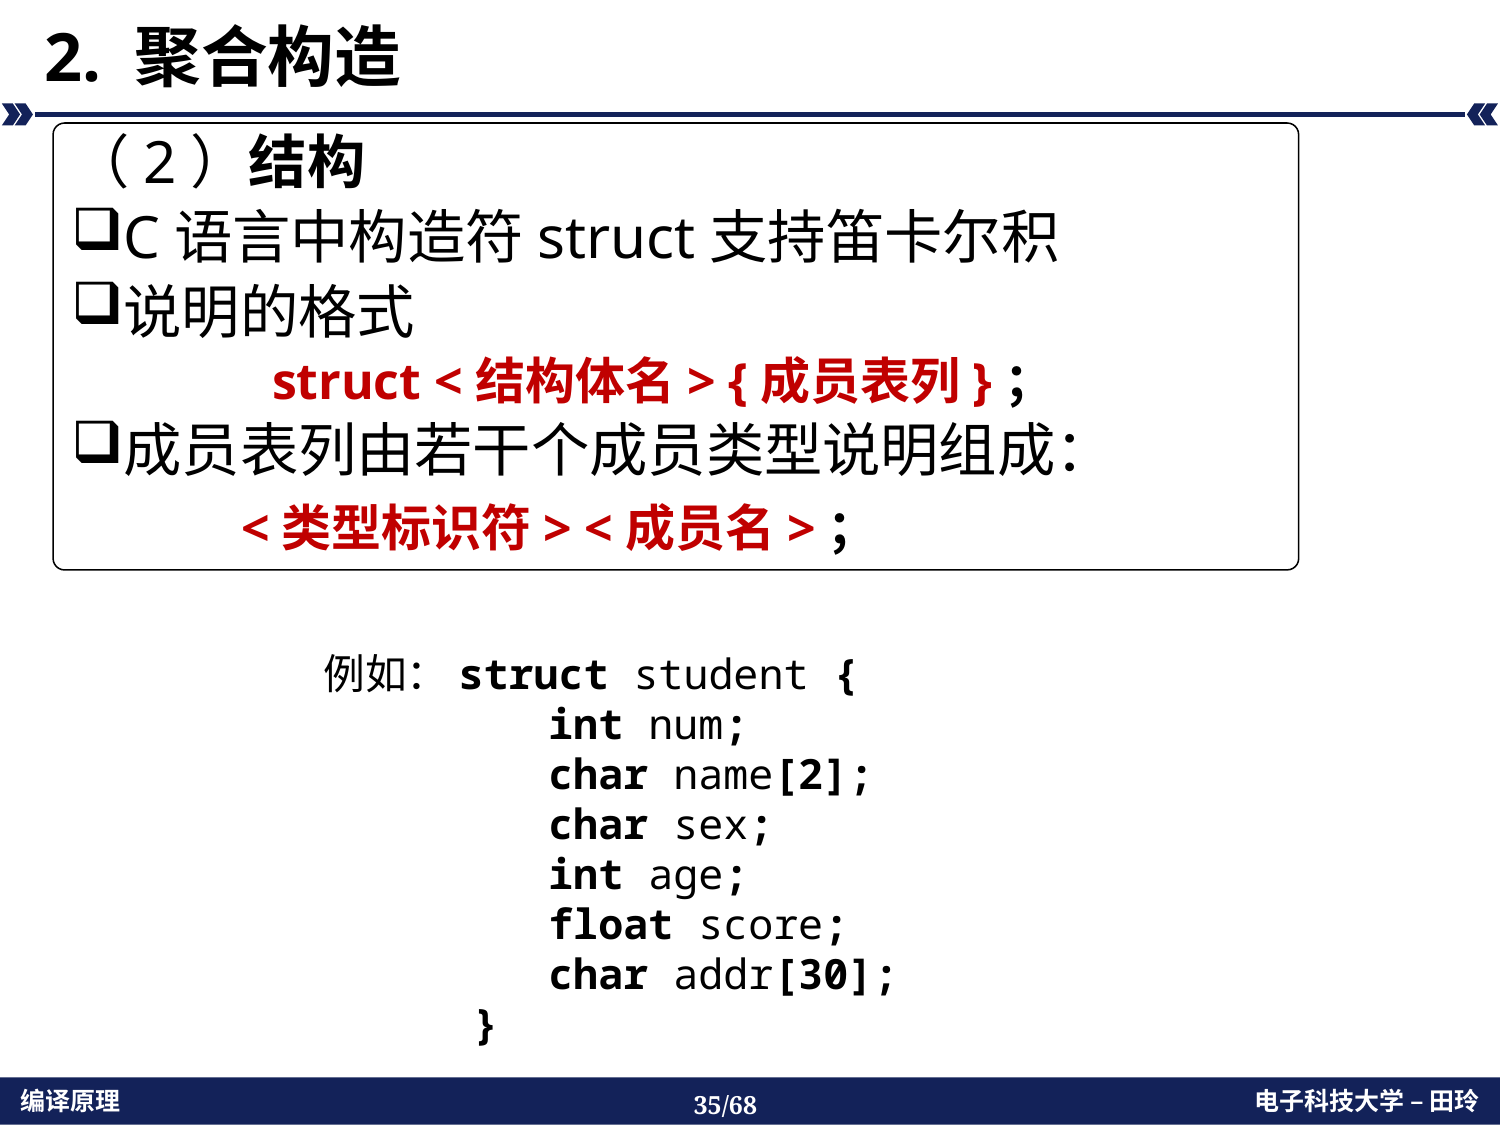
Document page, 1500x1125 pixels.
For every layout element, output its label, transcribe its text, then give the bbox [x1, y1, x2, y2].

text_box 例如：struct student { int num; char name[2]; char sex; int age; float score; char addr[30]; } [308, 640, 1065, 1054]
text_box （2）结构 C语言中构造符struct支持笛卡尔积 说明的格式 struct <结构体名> {成员表列}； 成员表列由若干个成员类型说明组成： <类型标识符> <成员名>； [53, 123, 1299, 570]
title 2. 聚合构造 [29, 8, 1471, 104]
